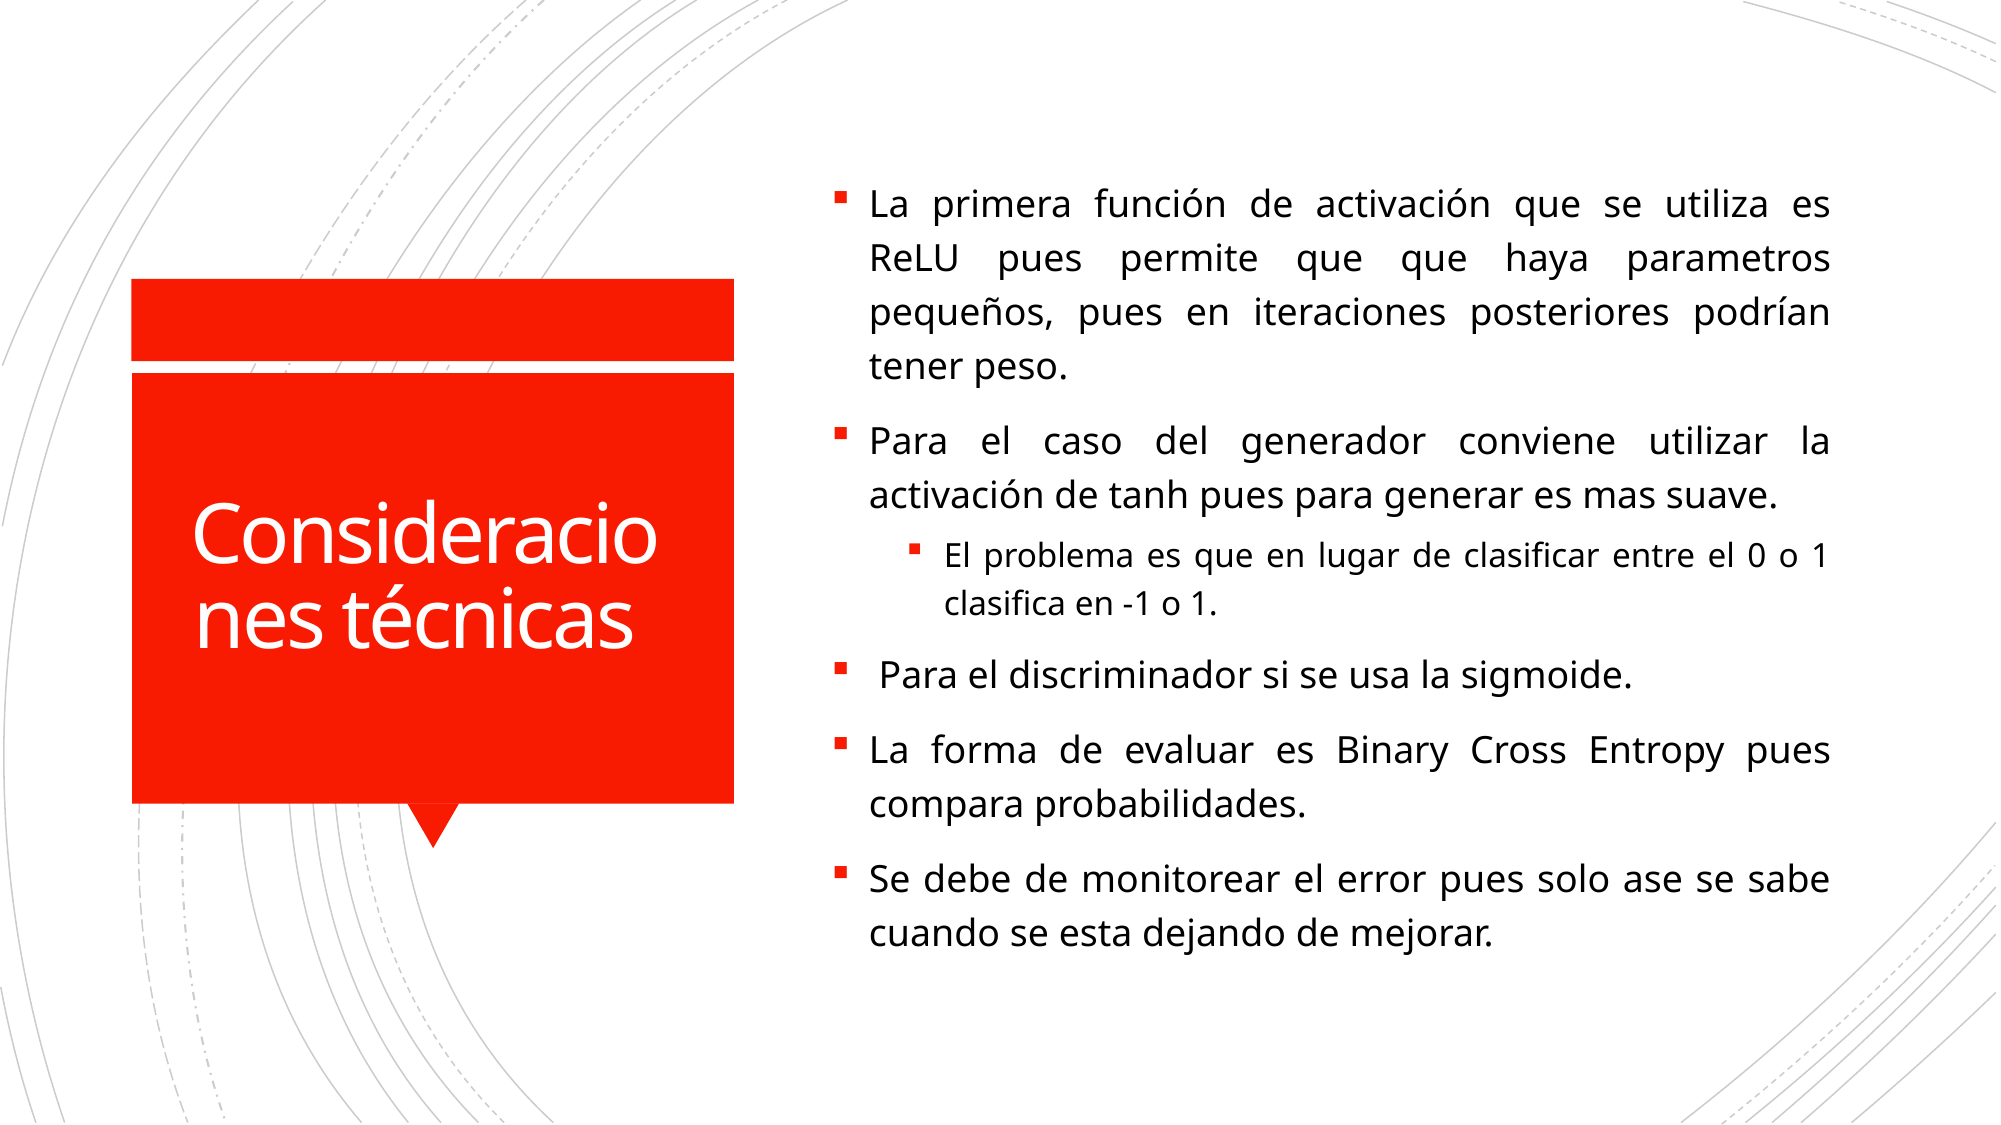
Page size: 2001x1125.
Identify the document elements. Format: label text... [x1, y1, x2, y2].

title Consideraciones técnicas [129, 379, 720, 783]
list La primera función de activación que se utiliza es ReLU pues permite que que haya parametros pequeños, pues en iteraciones posteriores podrían tener peso. Para el caso del generador conviene utilizar la activación de tanh pues para generar es mas suave. El problema es que en lugar de clasificar entre el 0 o 1 clasifica en -1 o 1. Para el discriminador si se usa la sigmoide. La forma de evaluar es Binary Cross Entropy pues compara probabilidades. Se debe de monitorear el error pues solo ase se sabe cuando se esta dejando de mejorar. [816, 131, 1847, 993]
